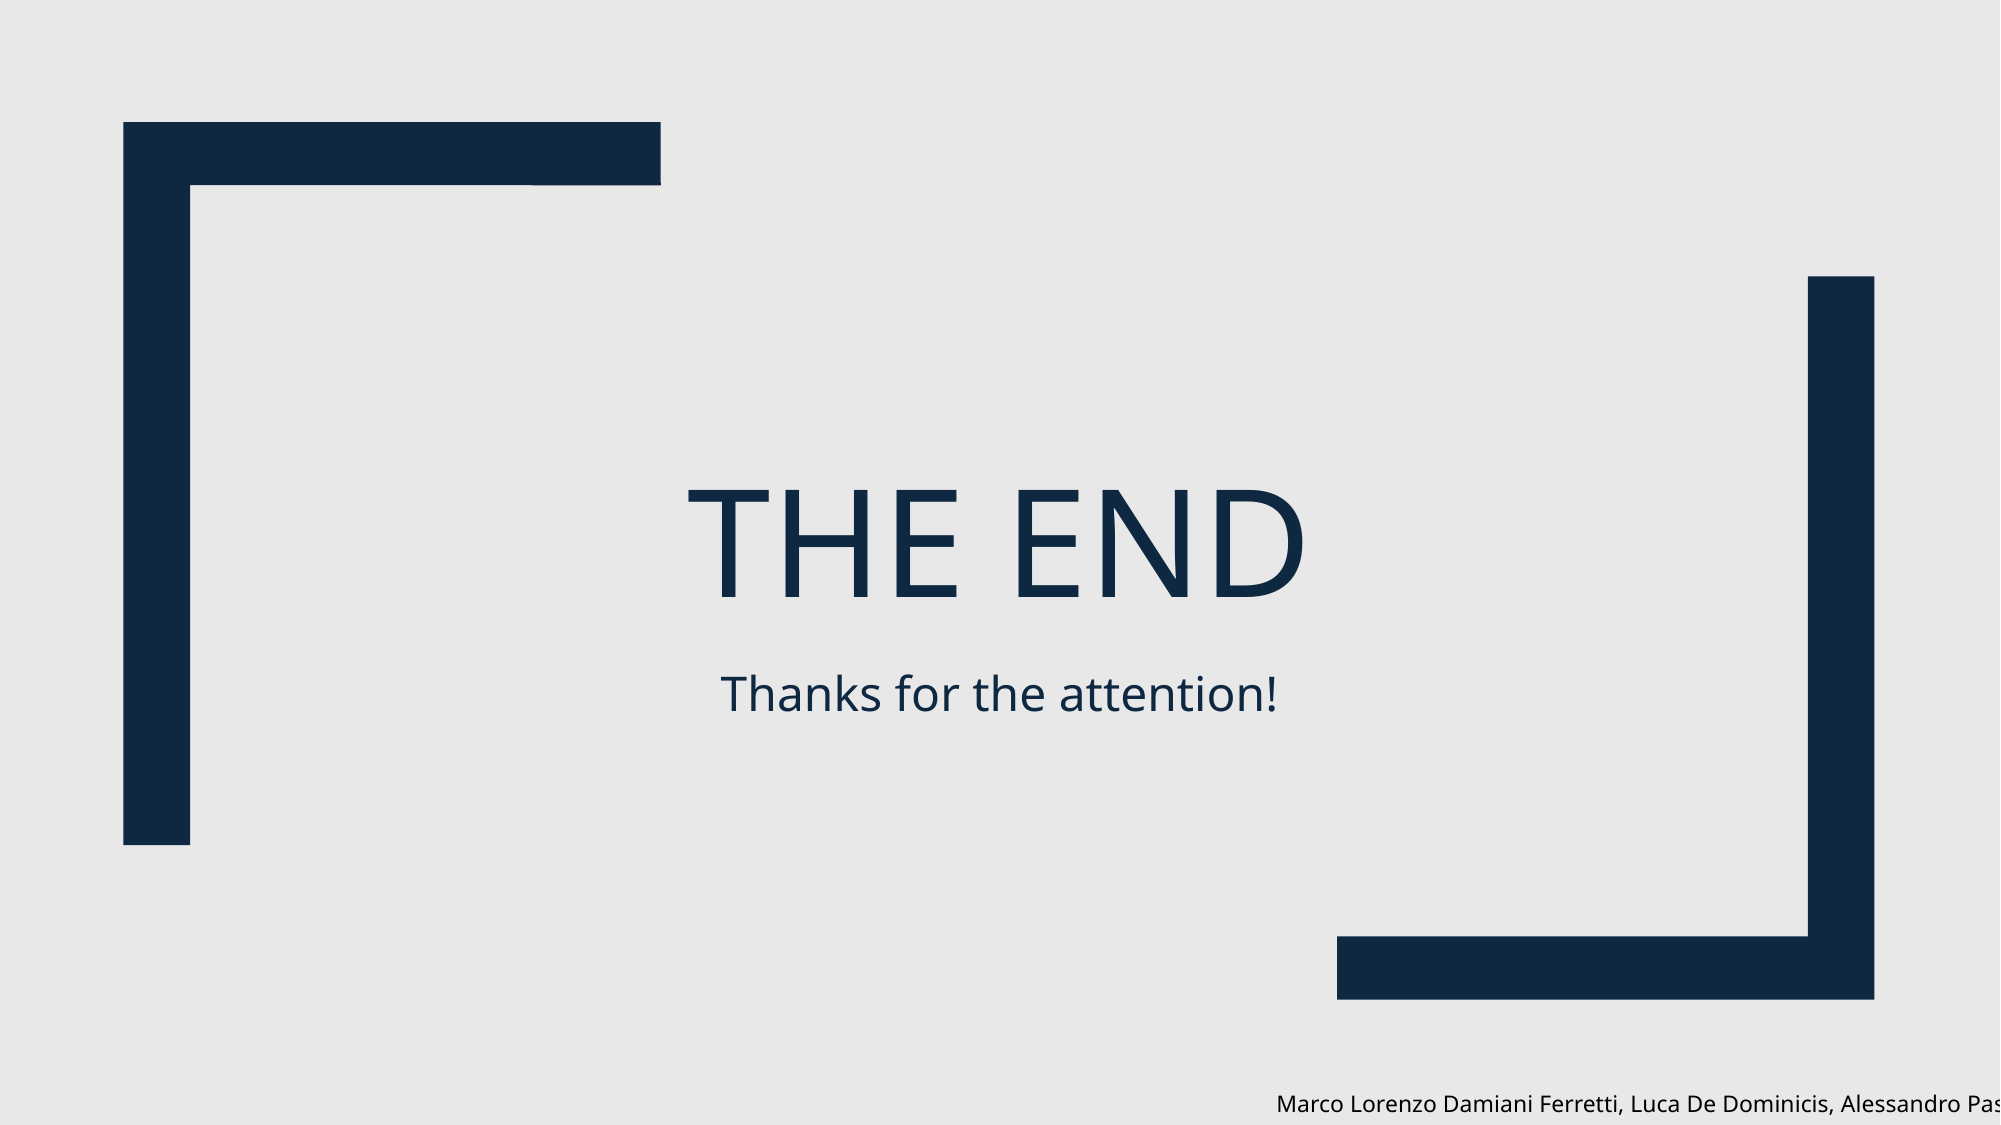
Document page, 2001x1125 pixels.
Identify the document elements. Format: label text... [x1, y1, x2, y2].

text_box Marco Lorenzo Damiani Ferretti, Luca De Dominicis, Alessandro Pasi [1261, 1082, 2000, 1125]
title The END [314, 293, 1686, 638]
subtitle Thanks for the attention! [439, 649, 1561, 828]
